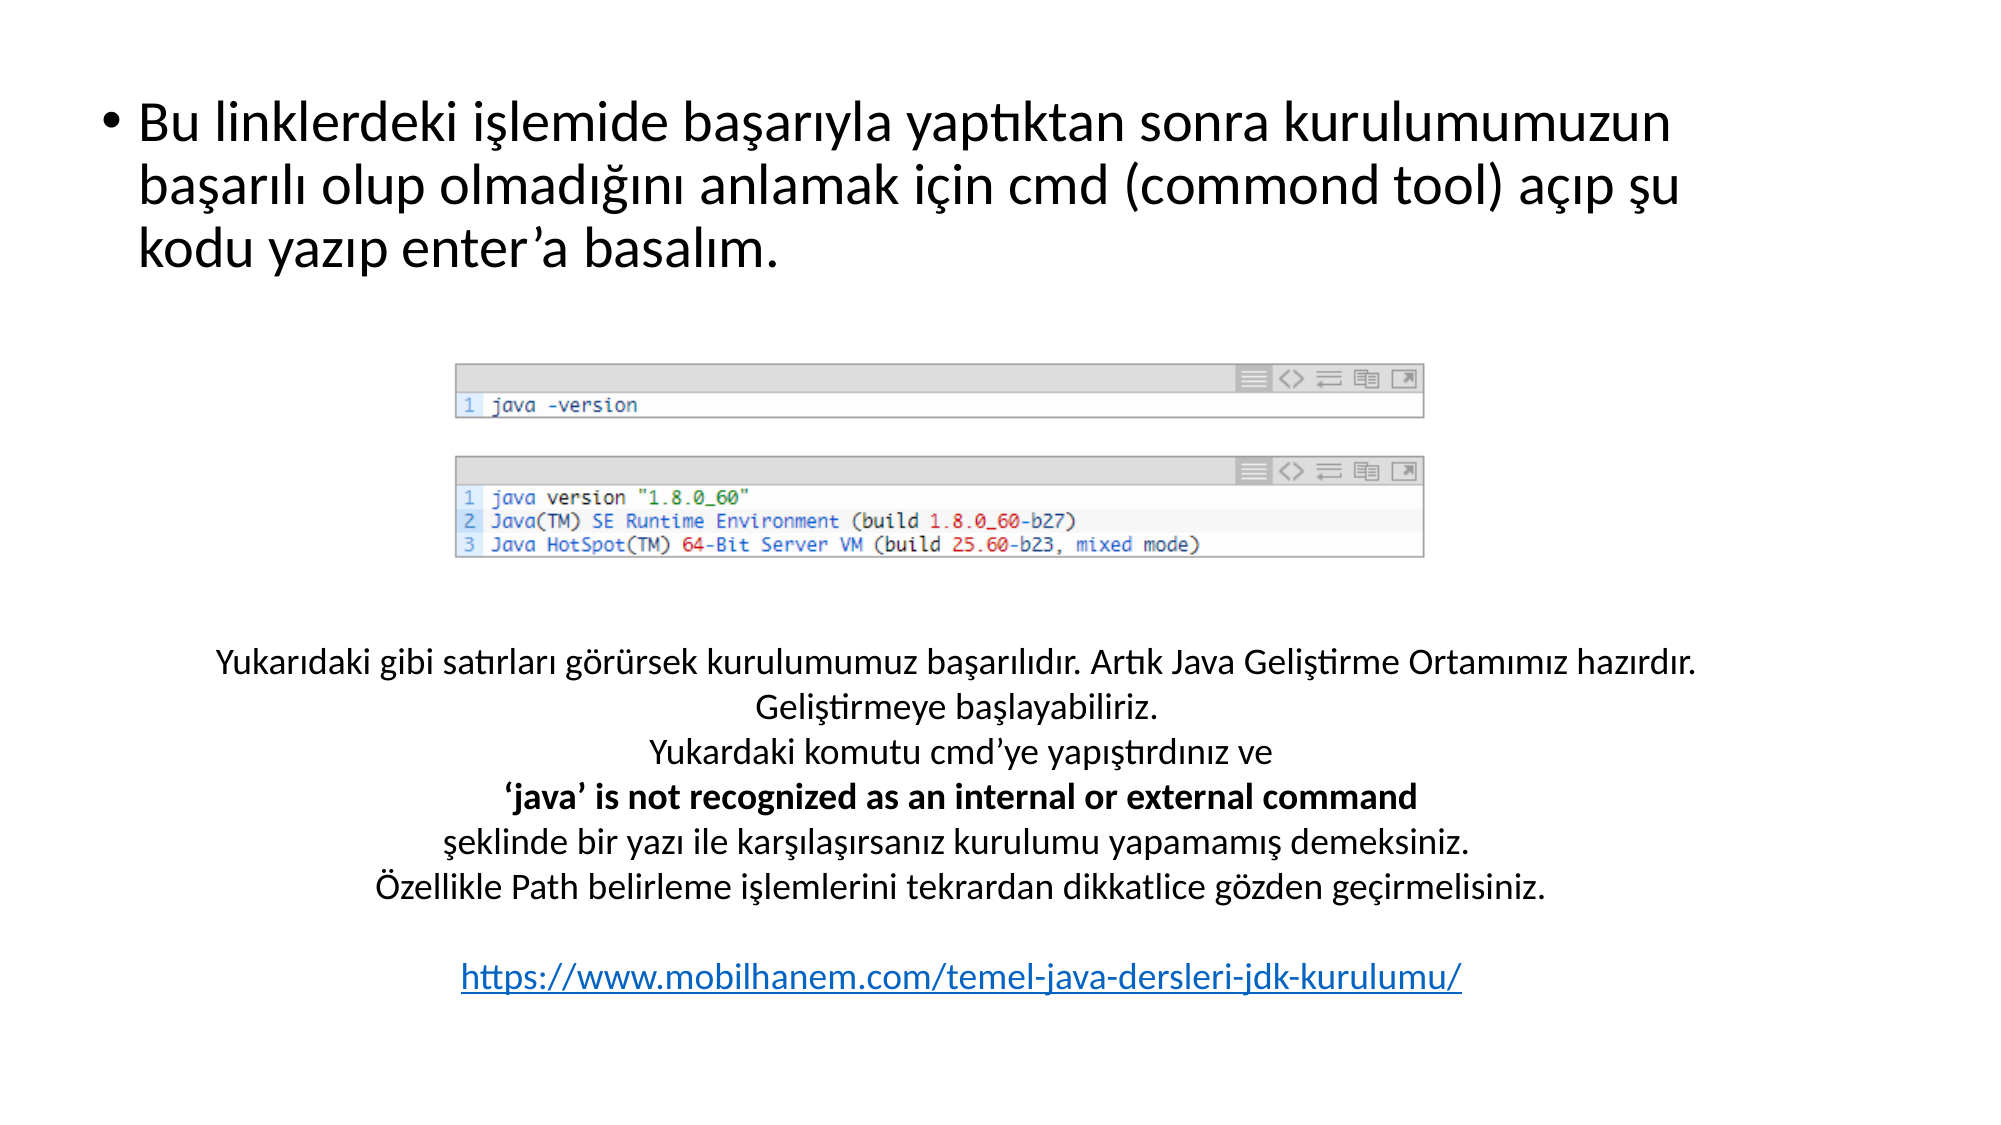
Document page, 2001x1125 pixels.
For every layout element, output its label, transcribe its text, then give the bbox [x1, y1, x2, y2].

list Bu linklerdeki işlemide başarıyla yaptıktan sonra kurulumumuzun başarılı olup olmadığını anlamak için cmd (commond tool) açıp şu kodu yazıp enter’a basalım. [86, 83, 1812, 327]
text_box Yukarıdaki gibi satırları görürsek kurulumumuz başarılıdır. Artık Java Geliştirme Ortamımız hazırdır. Geliştirmeye başlayabiliriz. Yukardaki komutu cmd’ye yapıştırdınız ve ‘java’ is not recognized as an internal or external command şeklinde bir yazı ile karşılaşırsanız kurulumu yapamamış demeksiniz. Özellikle Path belirleme işlemlerini tekrardan dikkatlice gözden geçirmelisiniz. https://www.mobilhanem.com/temel-java-dersleri-jdk-kurulumu/ [86, 629, 1837, 1050]
picture [410, 326, 1456, 594]
